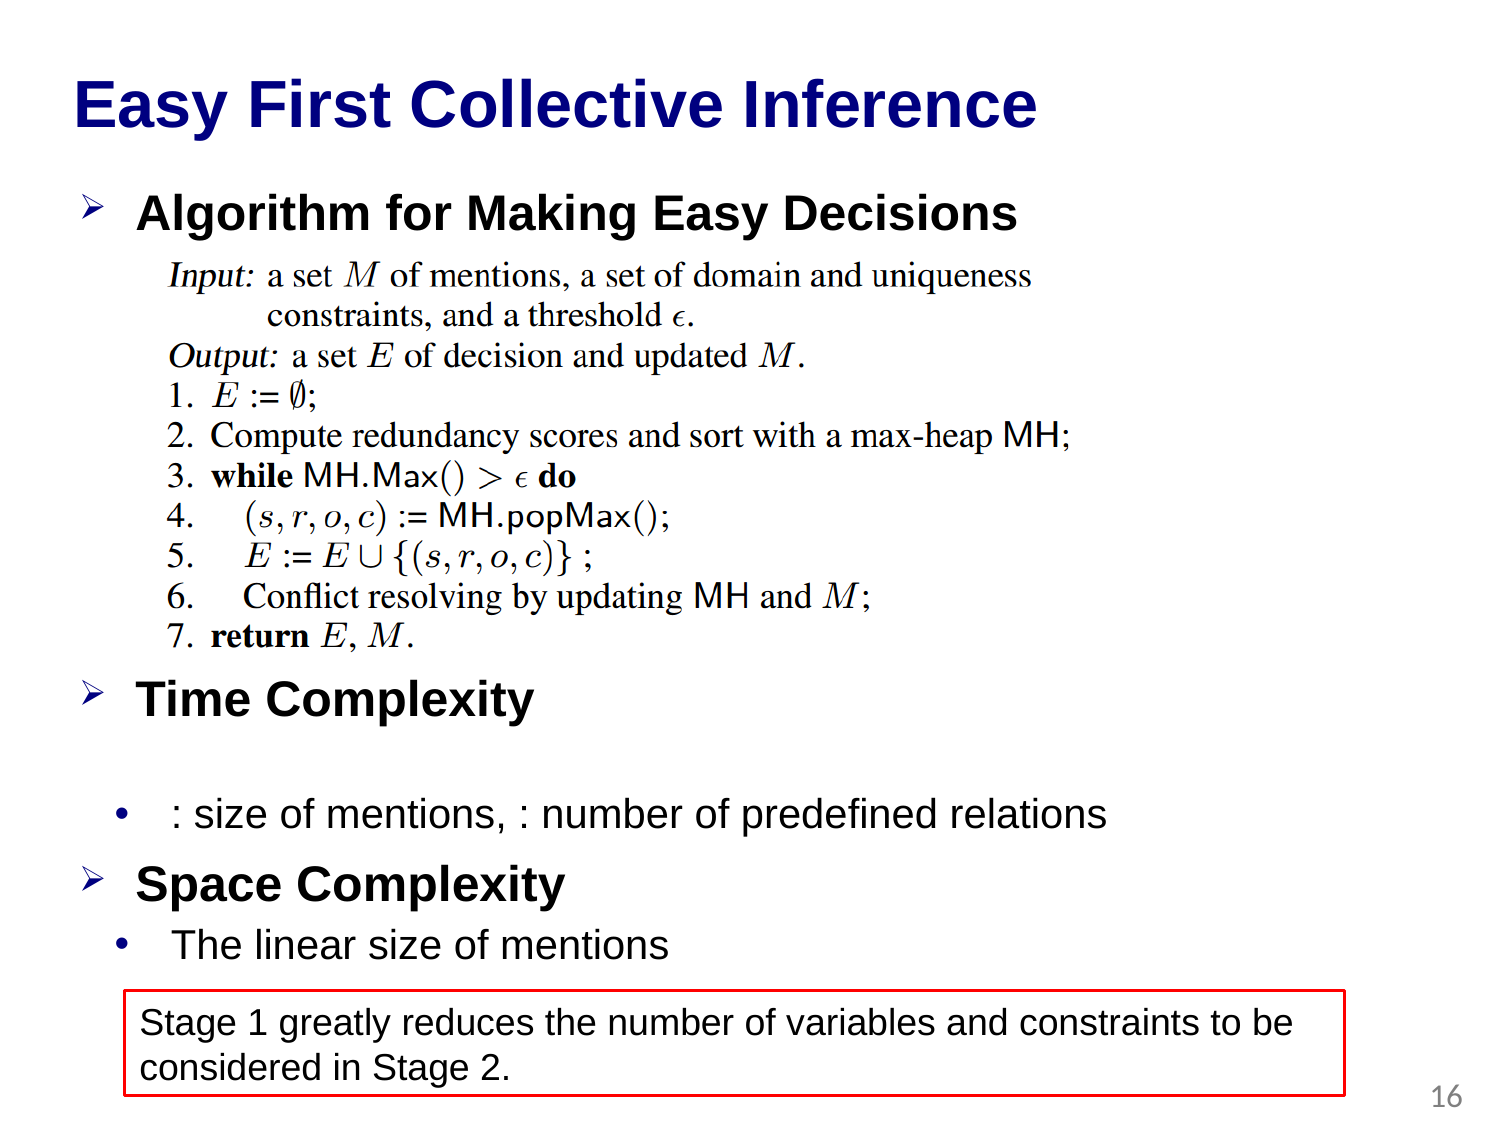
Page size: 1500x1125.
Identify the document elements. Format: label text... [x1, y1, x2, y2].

picture [164, 254, 1069, 661]
title Easy First Collective Inference [58, 31, 1475, 180]
text_box Algorithm for Making Easy Decisions [58, 179, 1412, 262]
slide_number 16 [1140, 1064, 1478, 1125]
text_box Stage 1 greatly reduces the number of variables and constraints to be considered in Stage 2. [124, 990, 1345, 1096]
